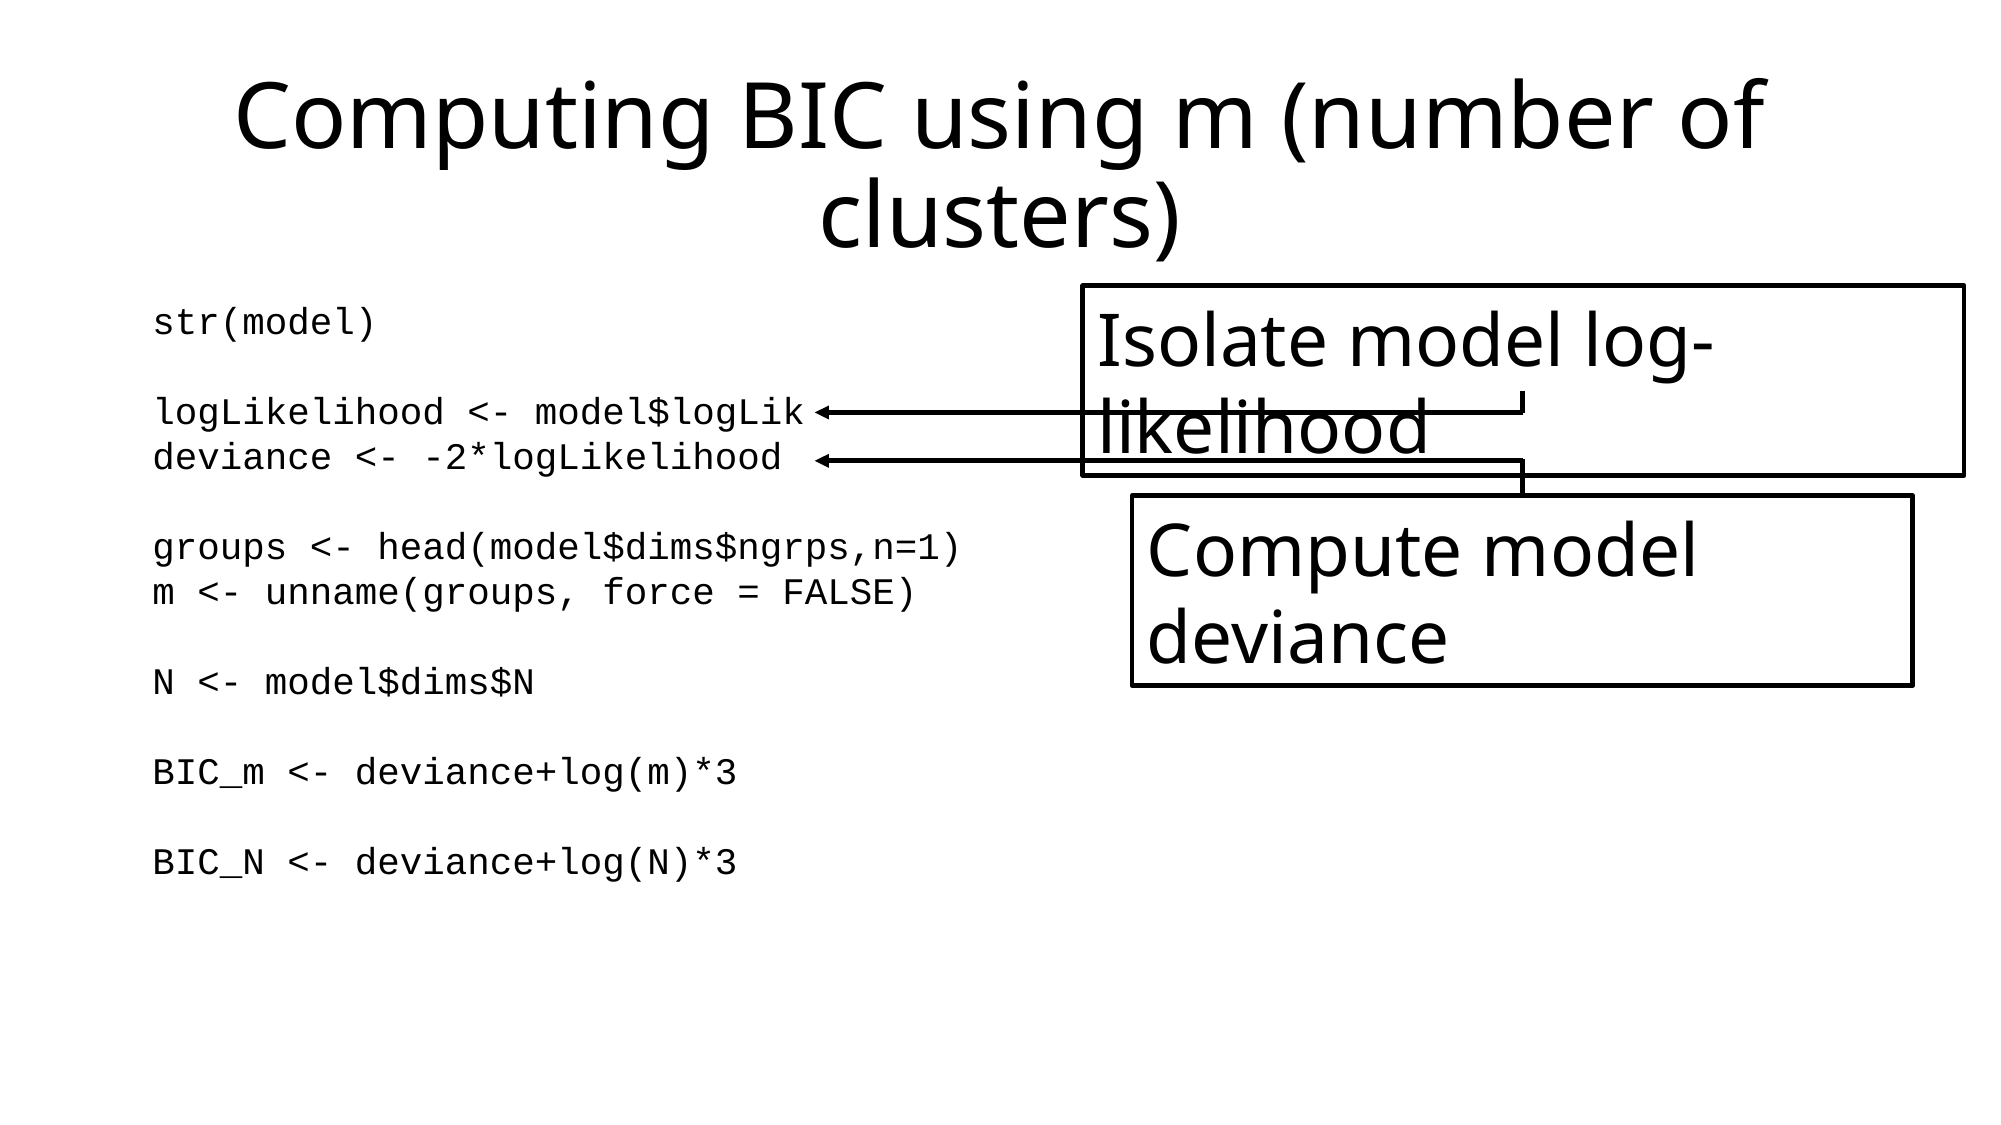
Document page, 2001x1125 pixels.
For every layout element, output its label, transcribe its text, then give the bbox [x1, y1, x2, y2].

title Computing BIC using m (number of clusters) [137, 59, 1863, 278]
text_box Isolate model log-likelihood [1082, 285, 1965, 476]
text_box Compute model deviance [1132, 495, 1913, 686]
text_box str(model) logLikelihood <- model$logLik deviance <- -2*logLikelihood groups <- head(model$dims$ngrps,n=1) m <- unname(groups, force = FALSE) N <- model$dims$N BIC_m <- deviance+log(m)*3 BIC_N <- deviance+log(N)*3 [137, 289, 1000, 890]
